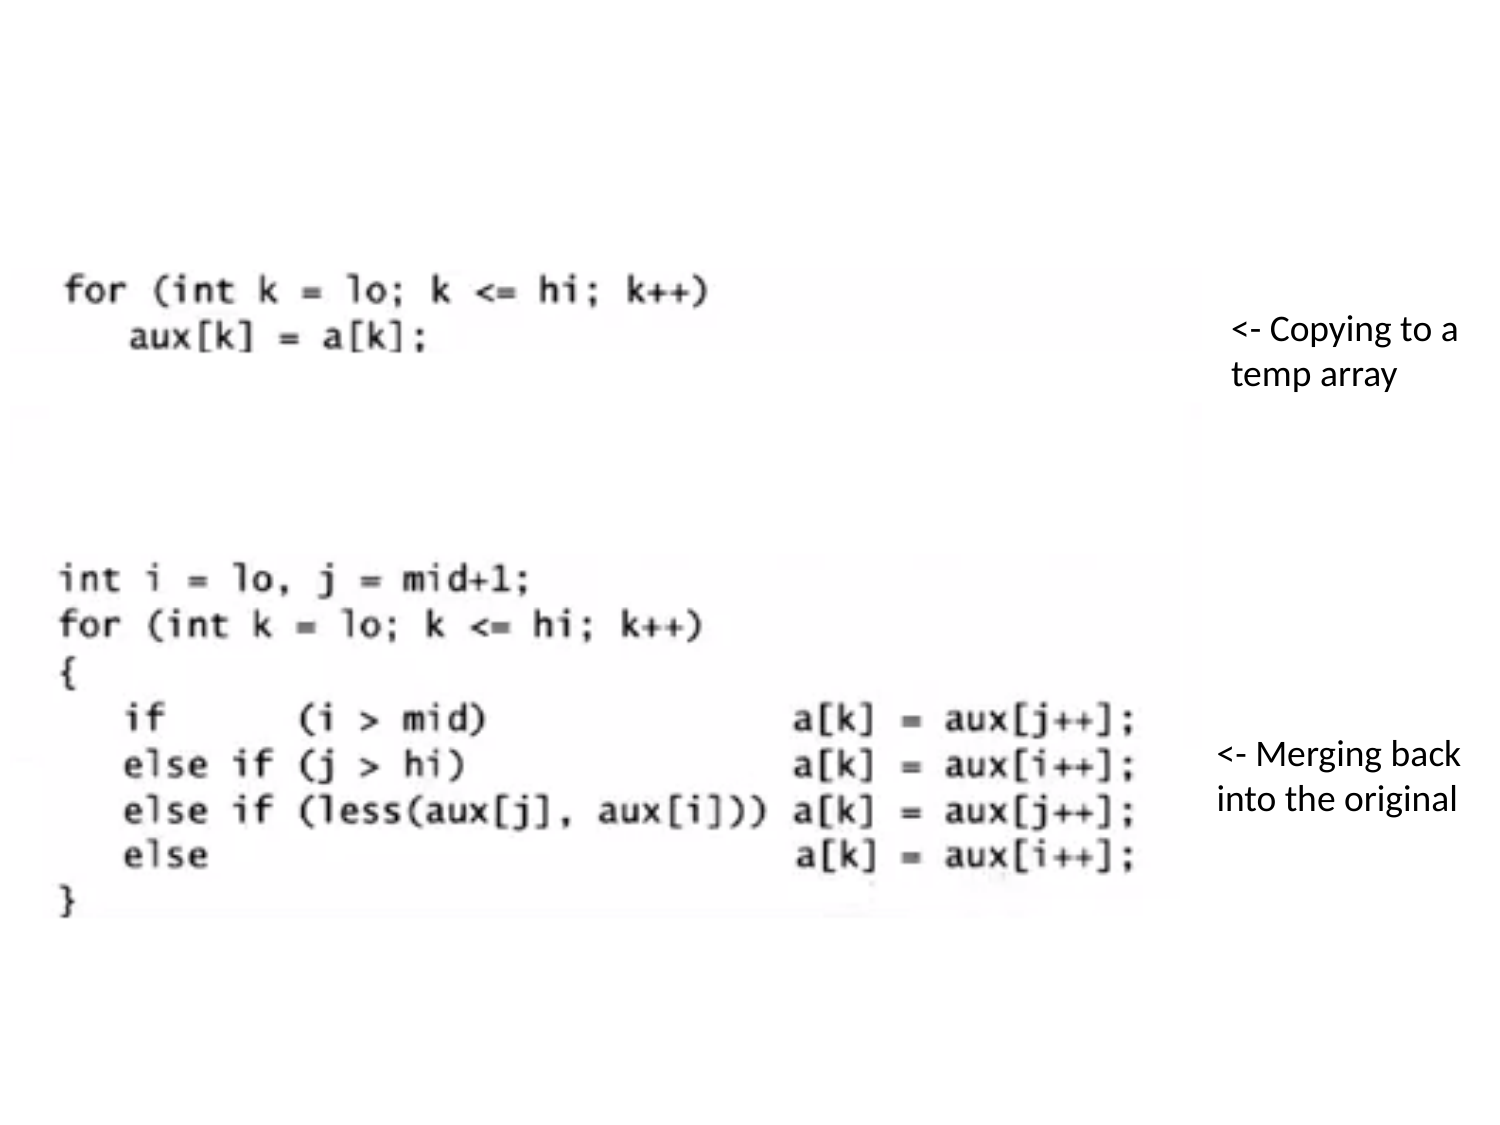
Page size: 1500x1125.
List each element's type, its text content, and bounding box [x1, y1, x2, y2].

text_box <- Merging back into the original [1207, 721, 1500, 827]
text_box <- Copying to a temp array [1216, 296, 1500, 402]
picture [10, 268, 1203, 945]
